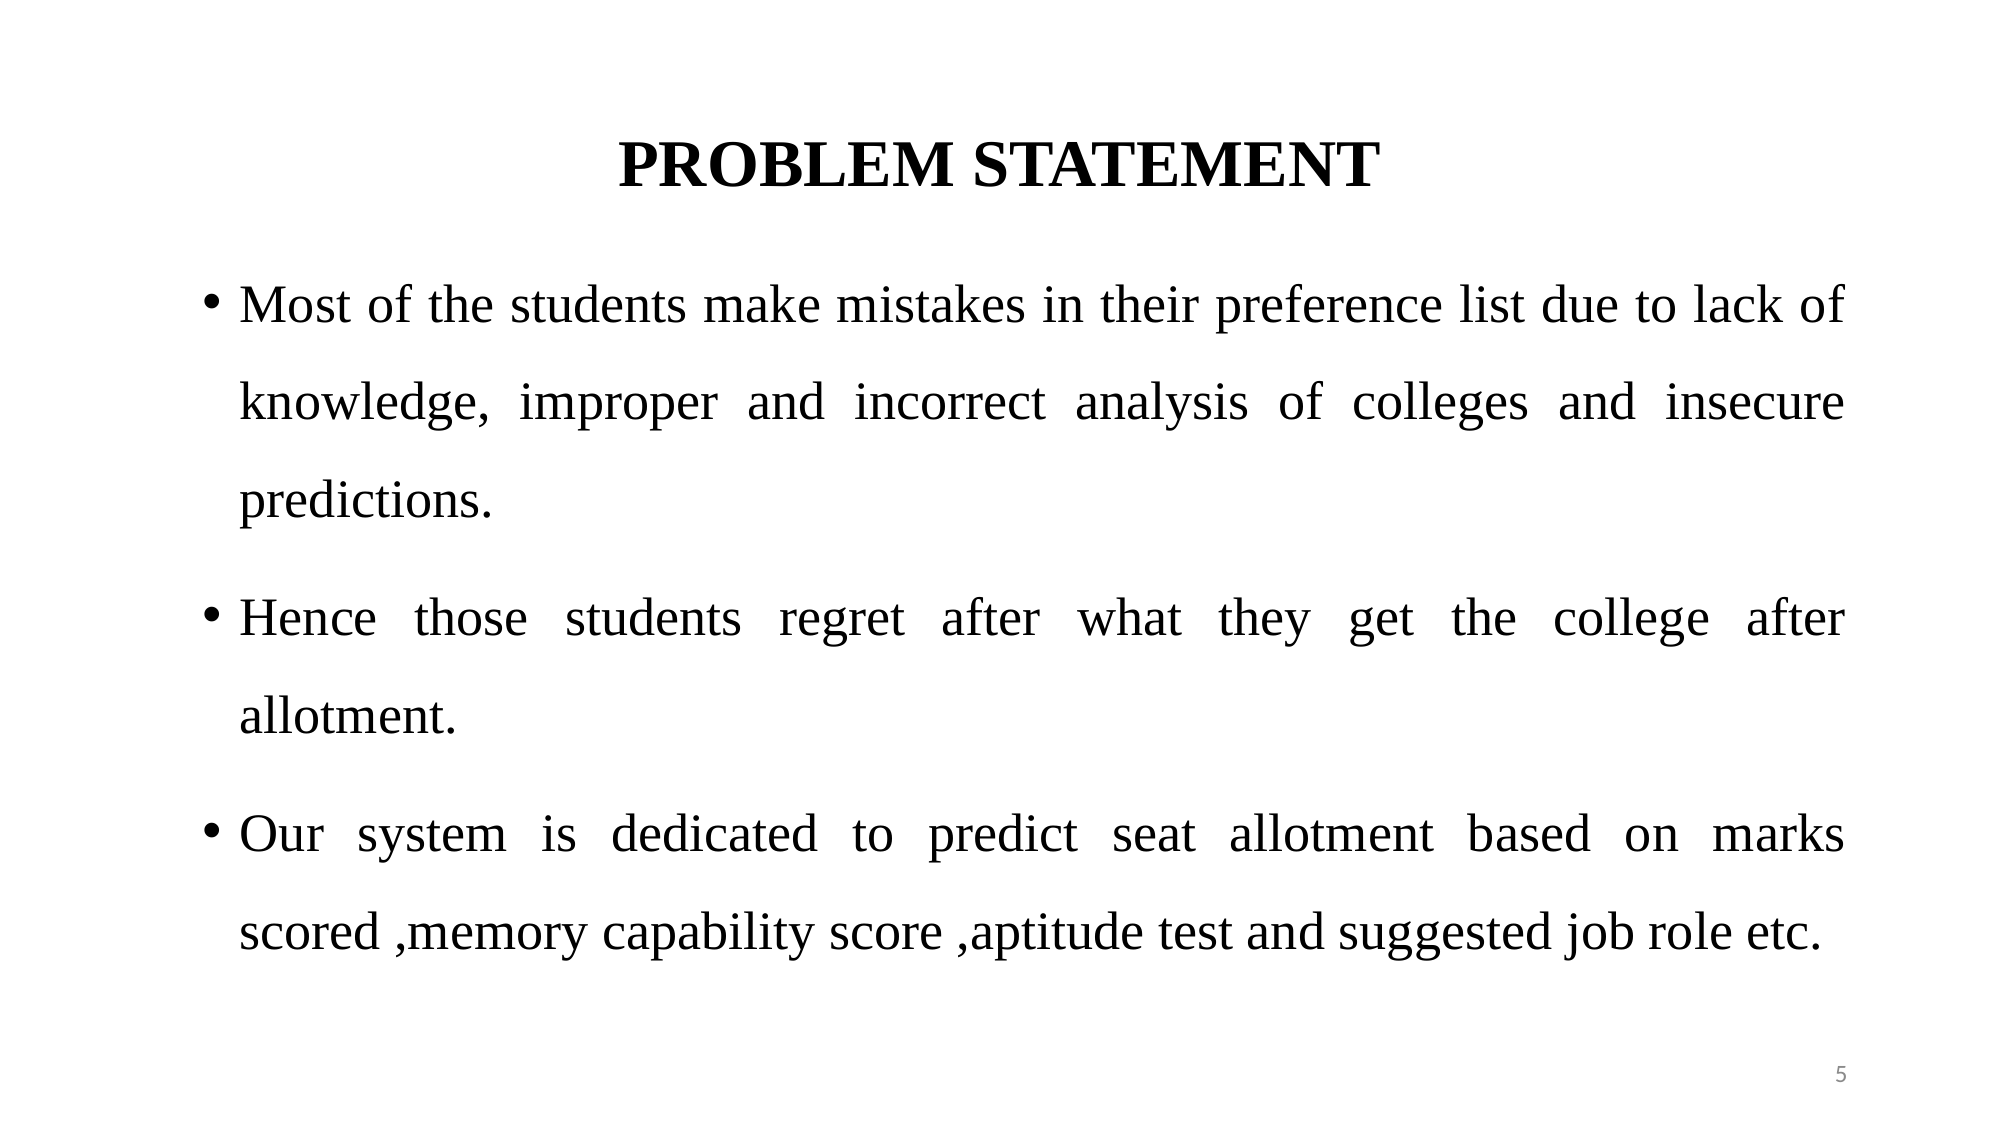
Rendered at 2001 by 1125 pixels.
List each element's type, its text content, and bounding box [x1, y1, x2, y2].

slide_number 5 [1412, 1042, 1863, 1103]
title PROBLEM STATEMENT [187, 101, 1813, 227]
list Most of the students make mistakes in their preference list due to lack of knowledge, improper and incorrect analysis of colleges and insecure predictions. Hence those students regret after what they get the college after allotment. Our system is dedicated to predict seat allotment based on marks scored ,memory capability score ,aptitude test and suggested job role etc. [187, 227, 1863, 1043]
